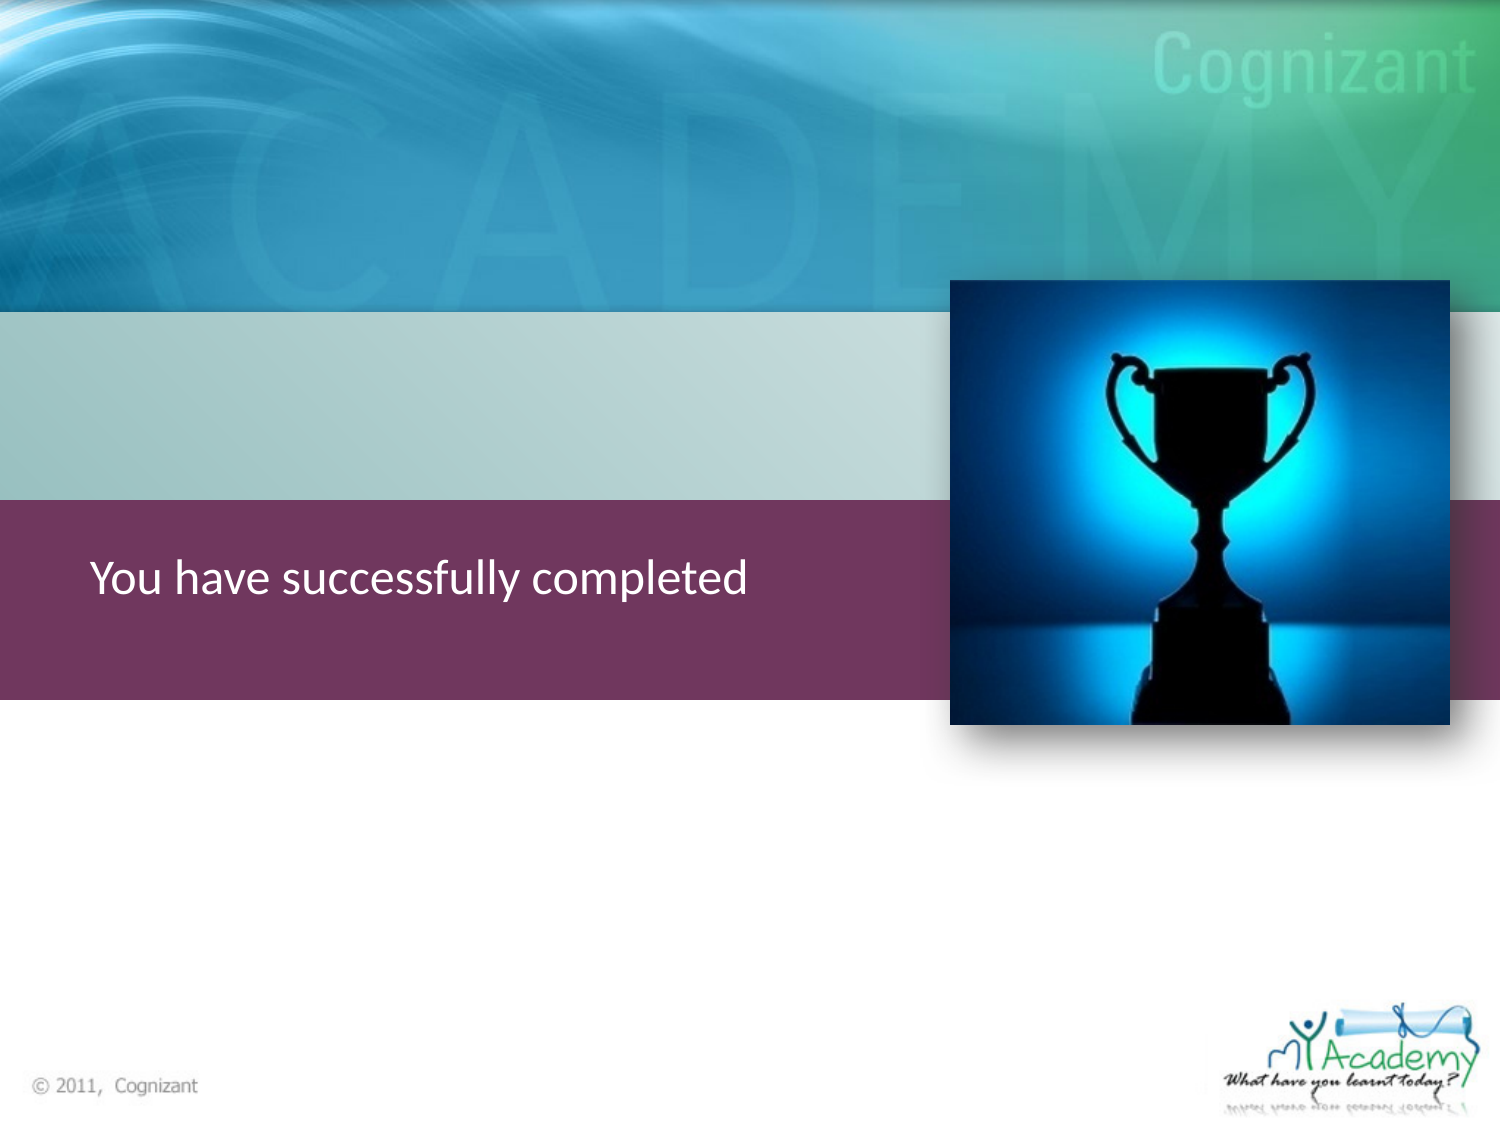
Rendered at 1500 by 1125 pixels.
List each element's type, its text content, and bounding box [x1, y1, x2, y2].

text_box You have successfully completed [0, 473, 940, 677]
text_box [0, 303, 940, 473]
picture [0, 0, 1500, 1125]
